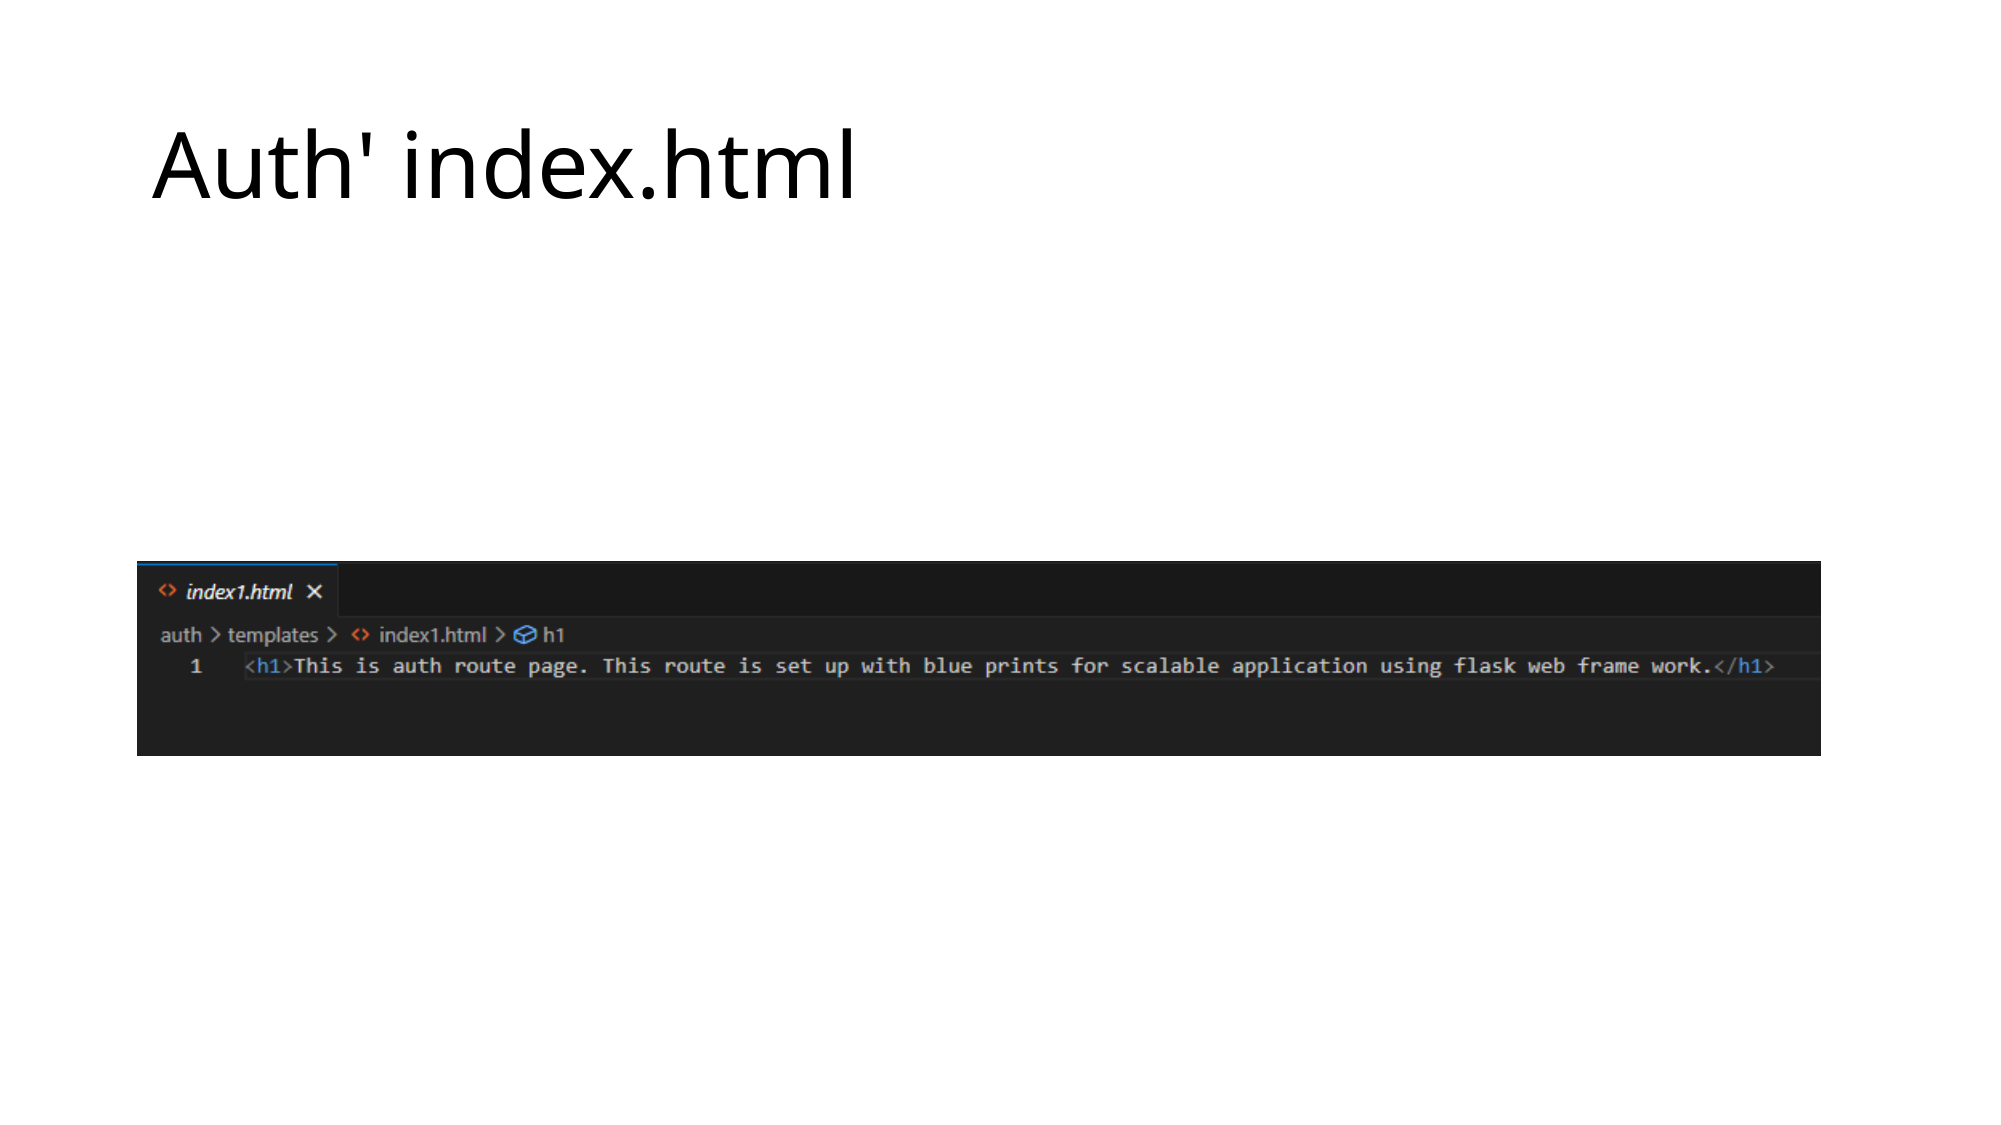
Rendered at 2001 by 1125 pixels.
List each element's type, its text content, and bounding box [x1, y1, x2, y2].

title Auth' index.html [137, 59, 1863, 278]
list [137, 561, 1821, 757]
